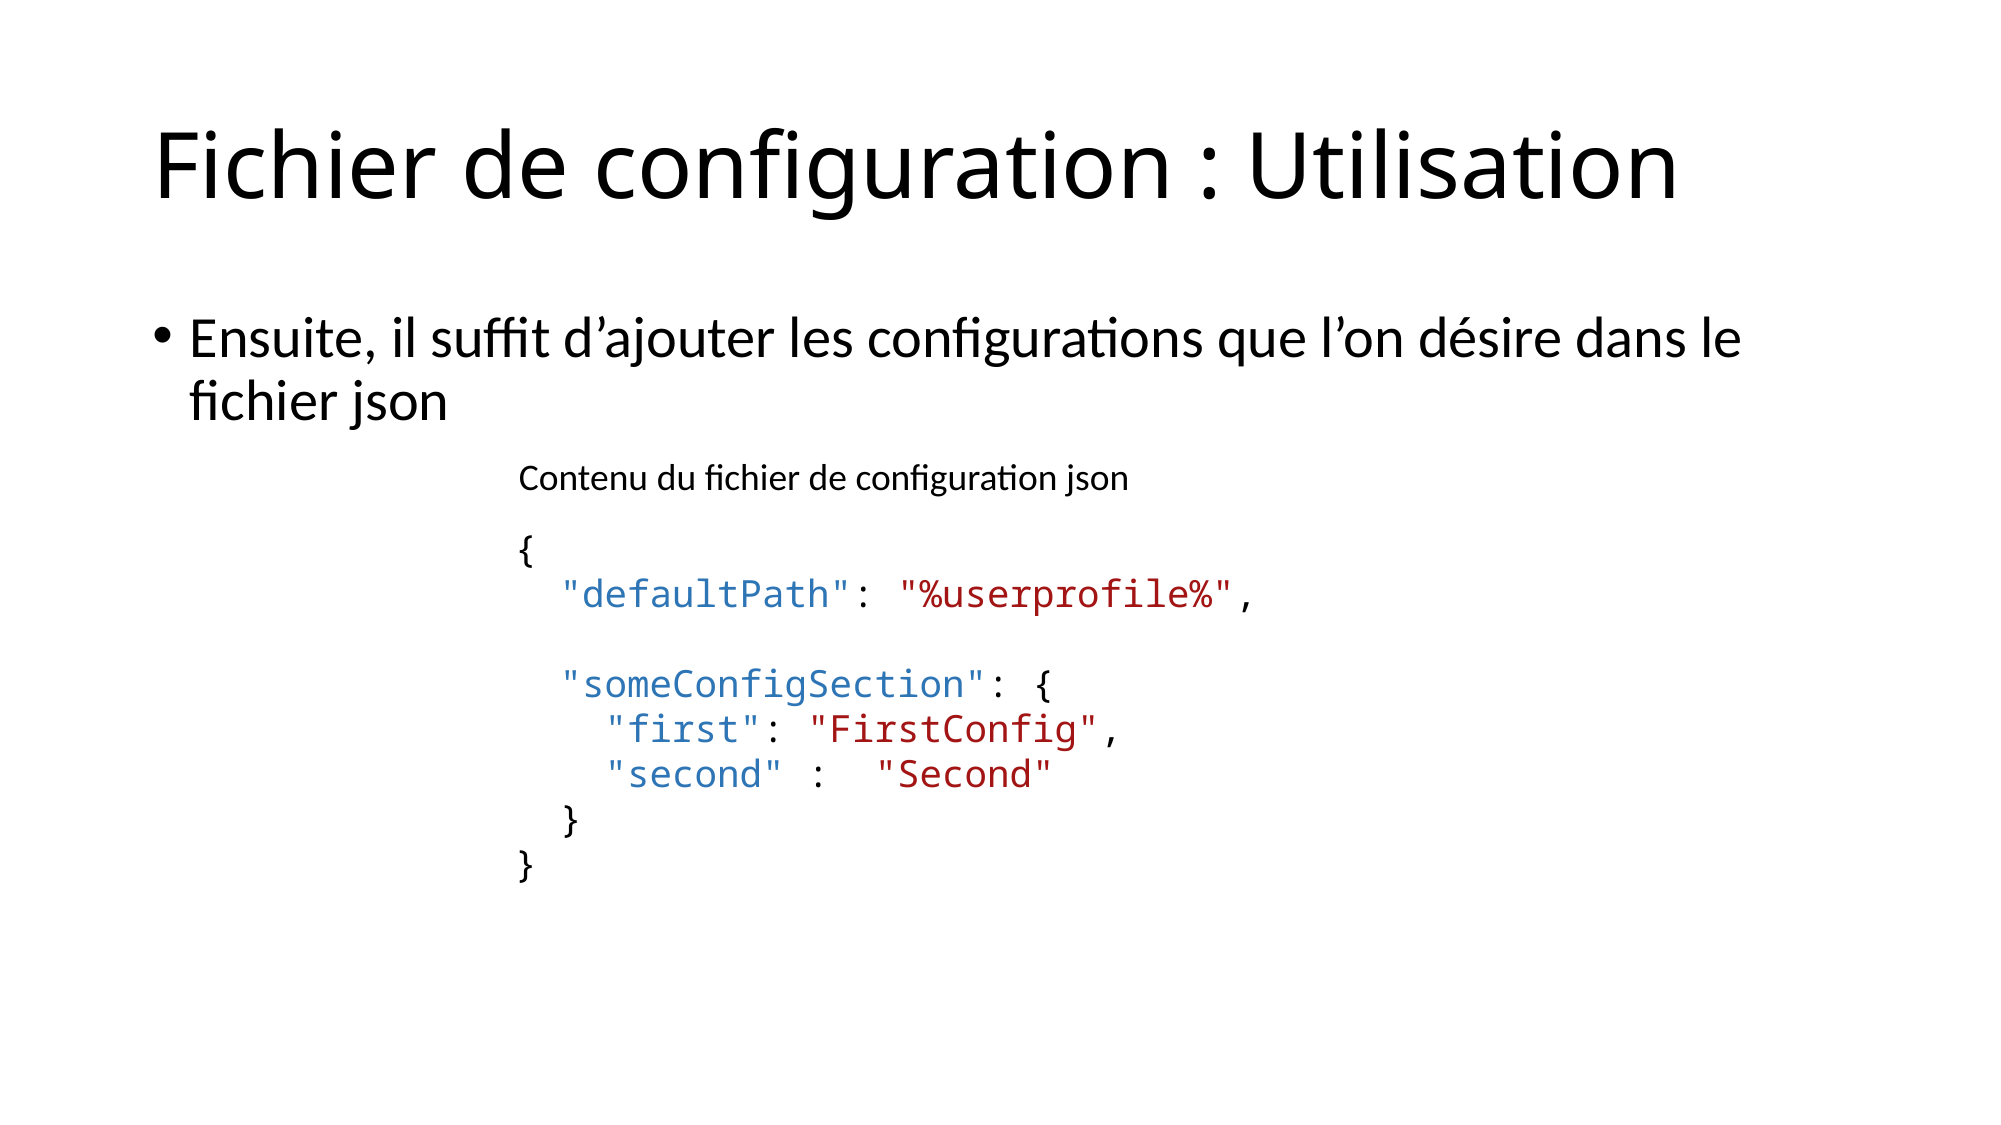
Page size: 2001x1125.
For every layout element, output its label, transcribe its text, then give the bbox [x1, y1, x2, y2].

text_box Contenu du fichier de configuration json [504, 445, 1145, 506]
list Ensuite, il suffit d’ajouter les configurations que l’on désire dans le fichier json [137, 299, 1863, 496]
text_box { "defaultPath": "%userprofile%", "someConfigSection": { "first": "FirstConfig", "second" : "Second" } } [499, 517, 1501, 893]
title Fichier de configuration : Utilisation [137, 59, 1863, 278]
